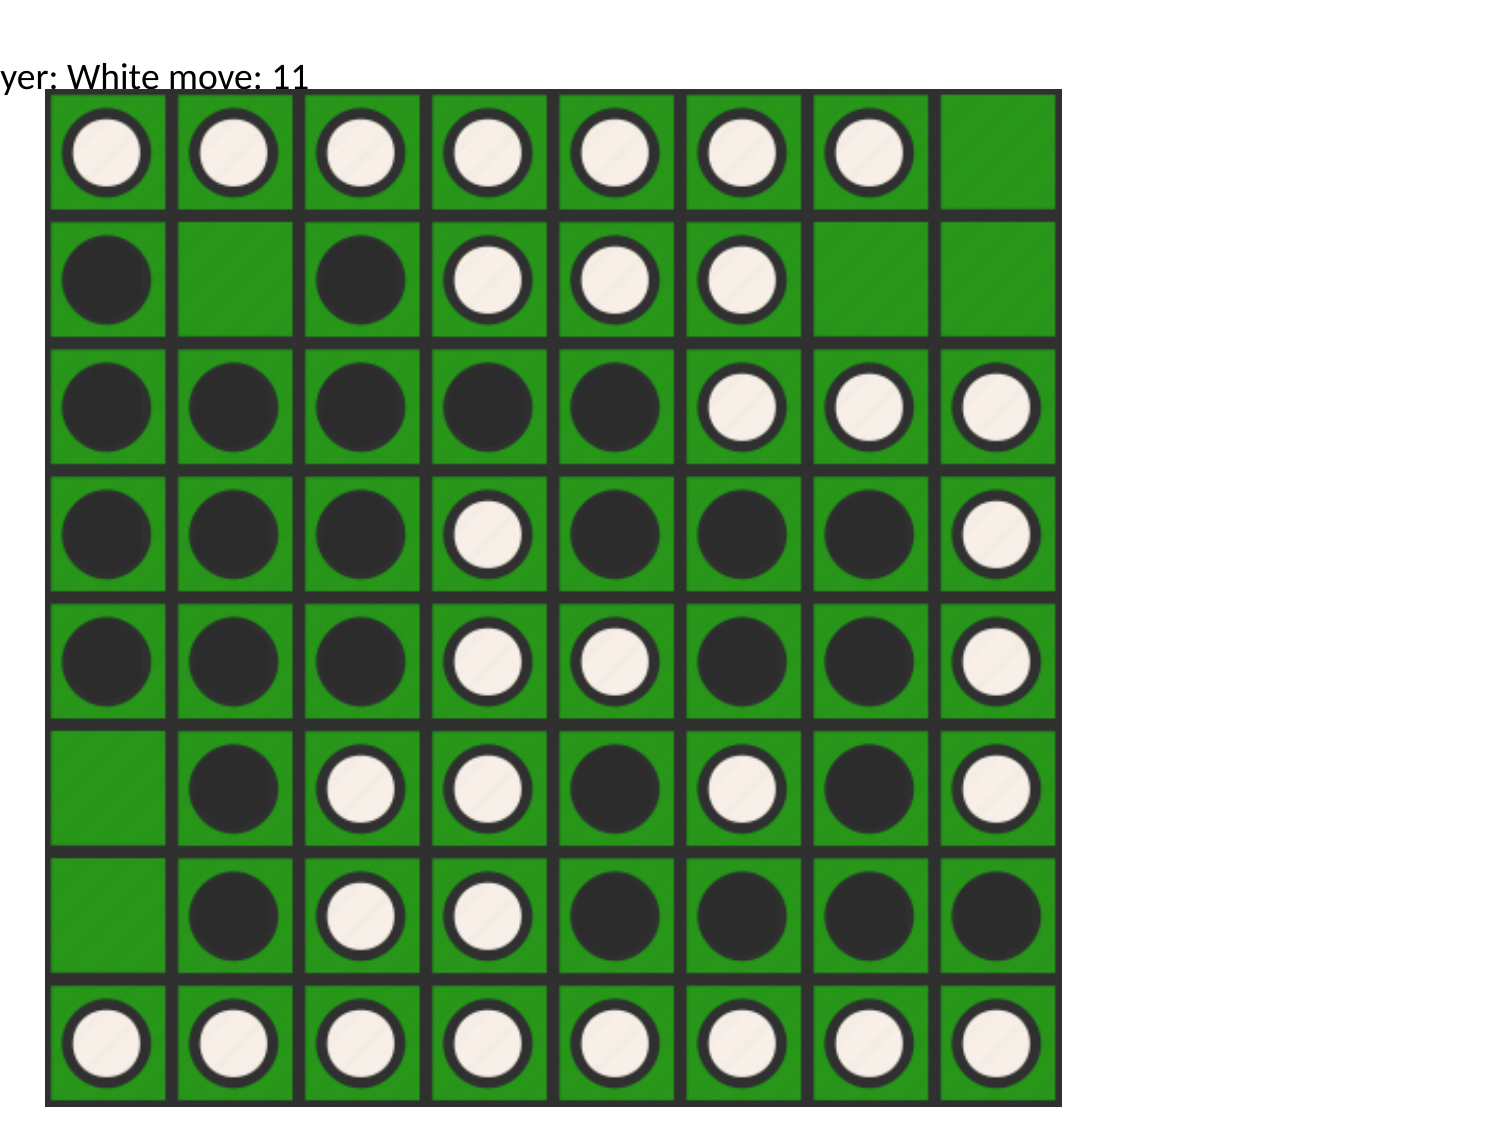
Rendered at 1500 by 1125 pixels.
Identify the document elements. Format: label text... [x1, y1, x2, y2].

picture [44, 89, 1062, 1107]
text_box turn: 54 player: White move: 11 [0, 44, 325, 105]
